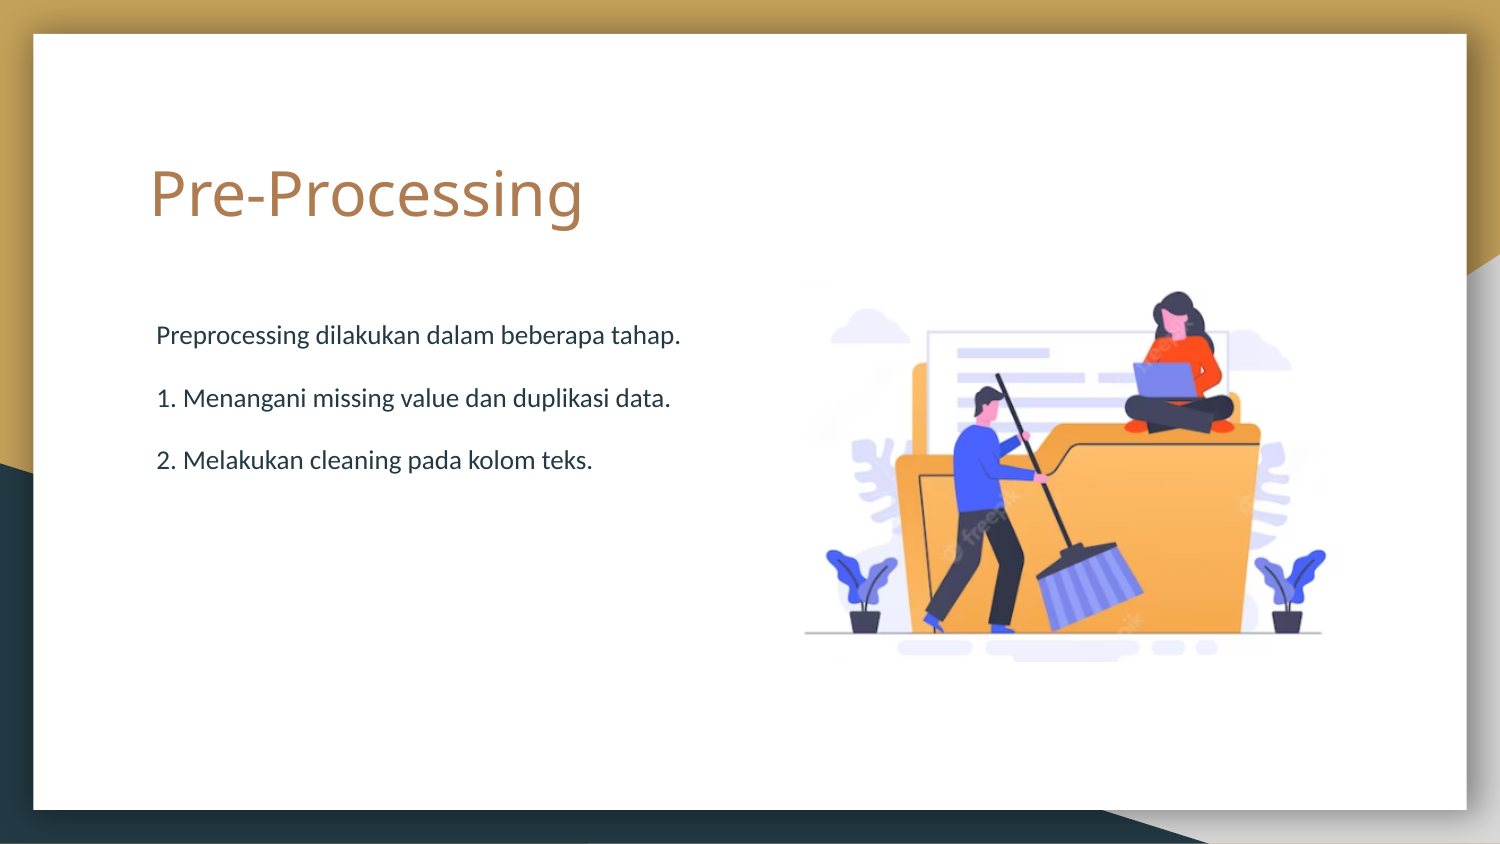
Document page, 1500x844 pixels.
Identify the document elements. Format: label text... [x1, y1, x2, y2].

list Preprocessing dilakukan dalam beberapa tahap. 1. Menangani missing value dan duplikasi data. 2. Melakukan cleaning pada kolom teks. [141, 297, 710, 646]
picture [796, 281, 1343, 662]
title Pre-Processing [134, 138, 743, 366]
